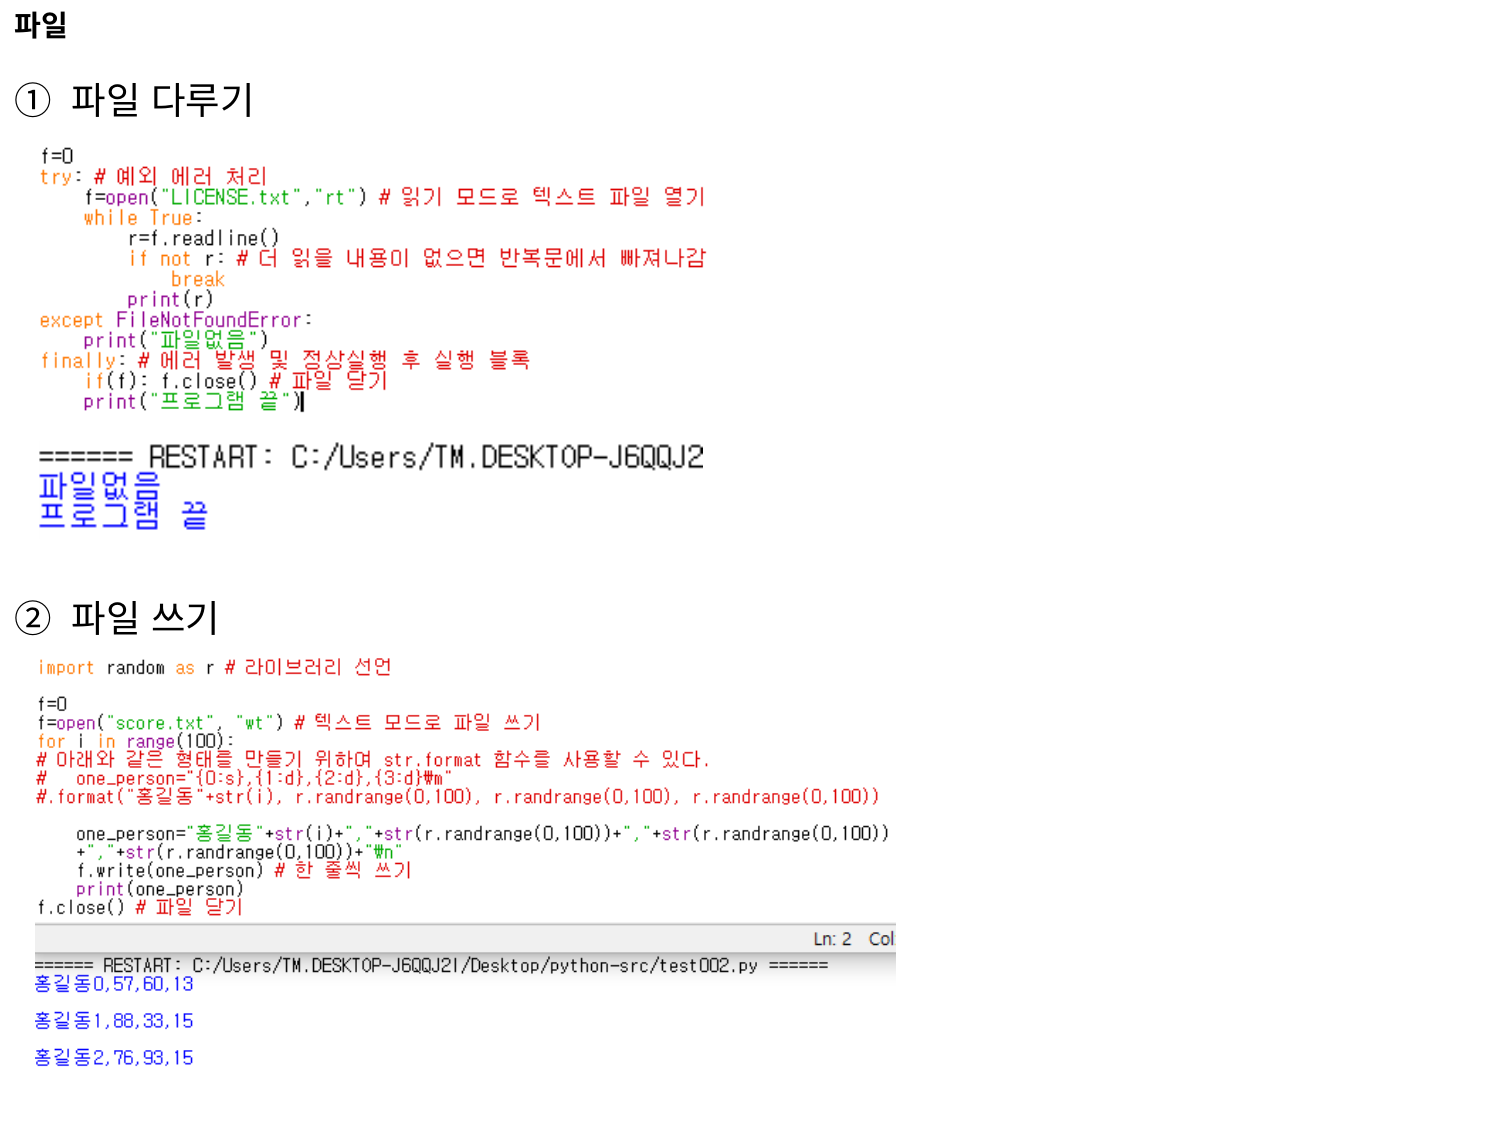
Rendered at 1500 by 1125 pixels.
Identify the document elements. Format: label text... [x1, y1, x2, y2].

text_box 파일 [0, 0, 384, 50]
picture [35, 145, 751, 420]
picture [37, 441, 703, 540]
picture [34, 649, 896, 1076]
text_box ② 파일 쓰기 [0, 587, 1034, 648]
text_box ① 파일 다루기 [0, 69, 981, 130]
